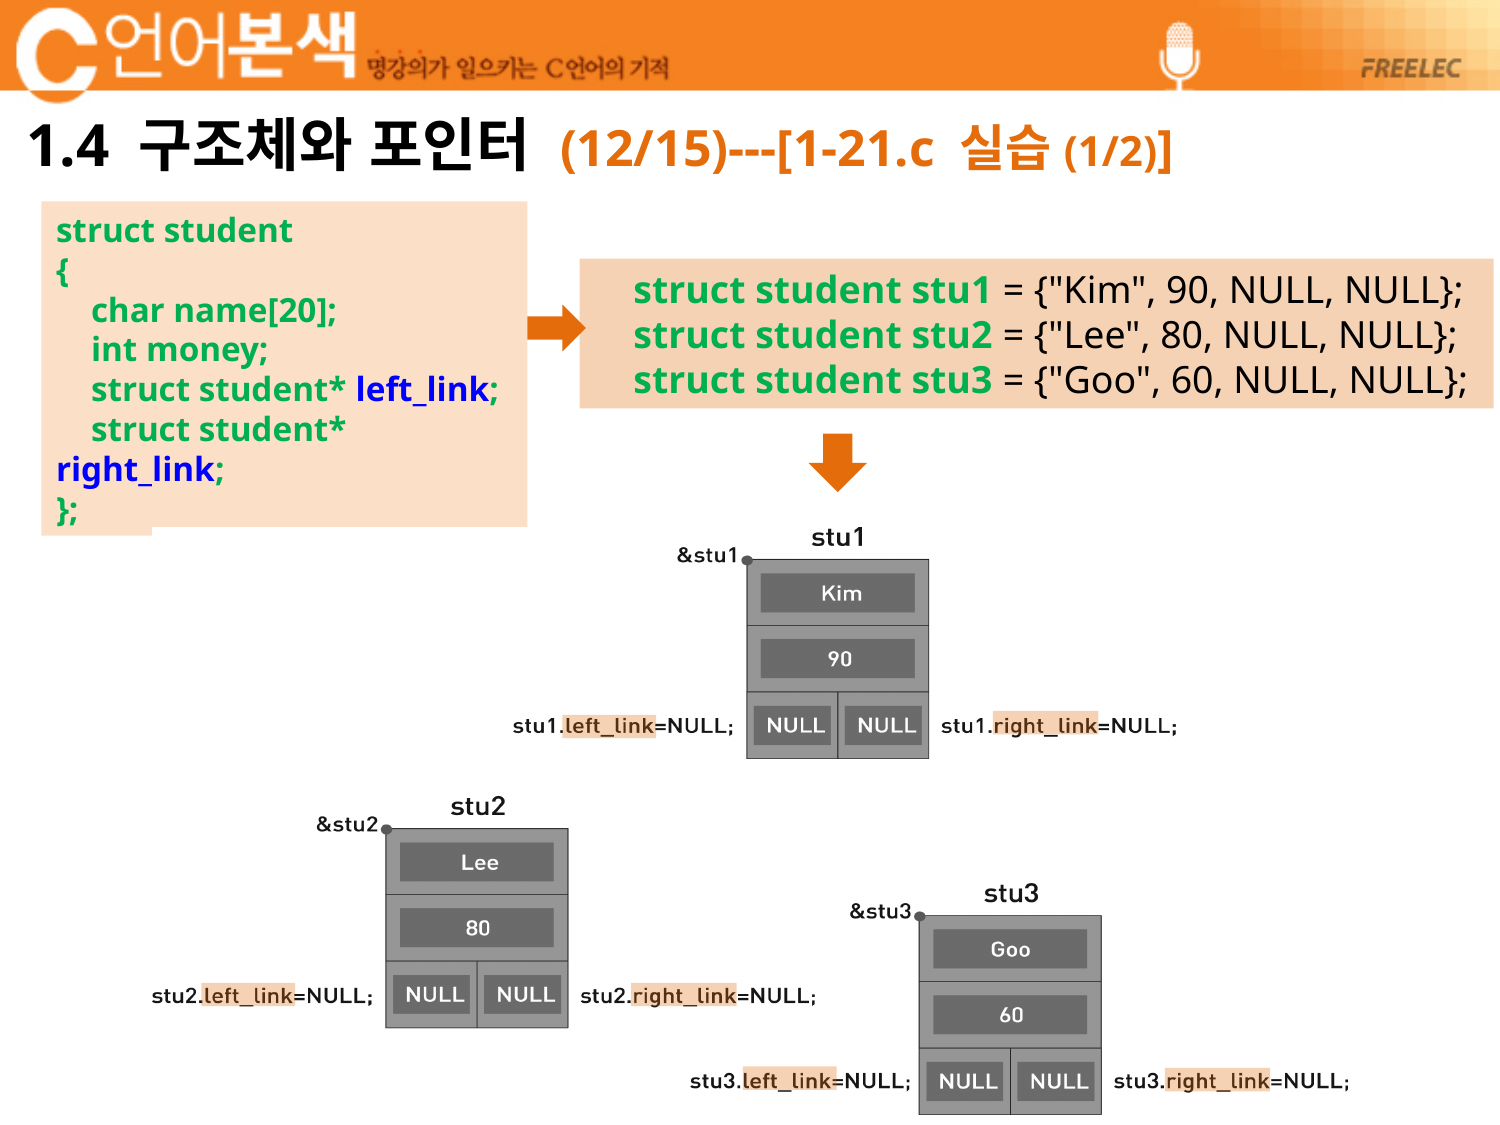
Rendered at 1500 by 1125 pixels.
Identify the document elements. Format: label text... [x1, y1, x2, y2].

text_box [152, 527, 1348, 1115]
text_box struct student { char name[20]; int money; struct student* left_link; struct student* right_link; }; [41, 201, 528, 536]
text_box struct student stu1 = {"Kim", 90, NULL, NULL}; struct student stu2 = {"Lee", 80, NULL, NULL}; struct student stu3 = {"Goo", 60, NULL, NULL}; [579, 258, 1494, 409]
text_box [525, 302, 588, 354]
picture [0, 0, 1500, 1125]
text_box [806, 431, 870, 495]
title 1.4 구조체와 포인터 (12/15)---[1-21.c 실습(1/2)] [11, 107, 1500, 178]
